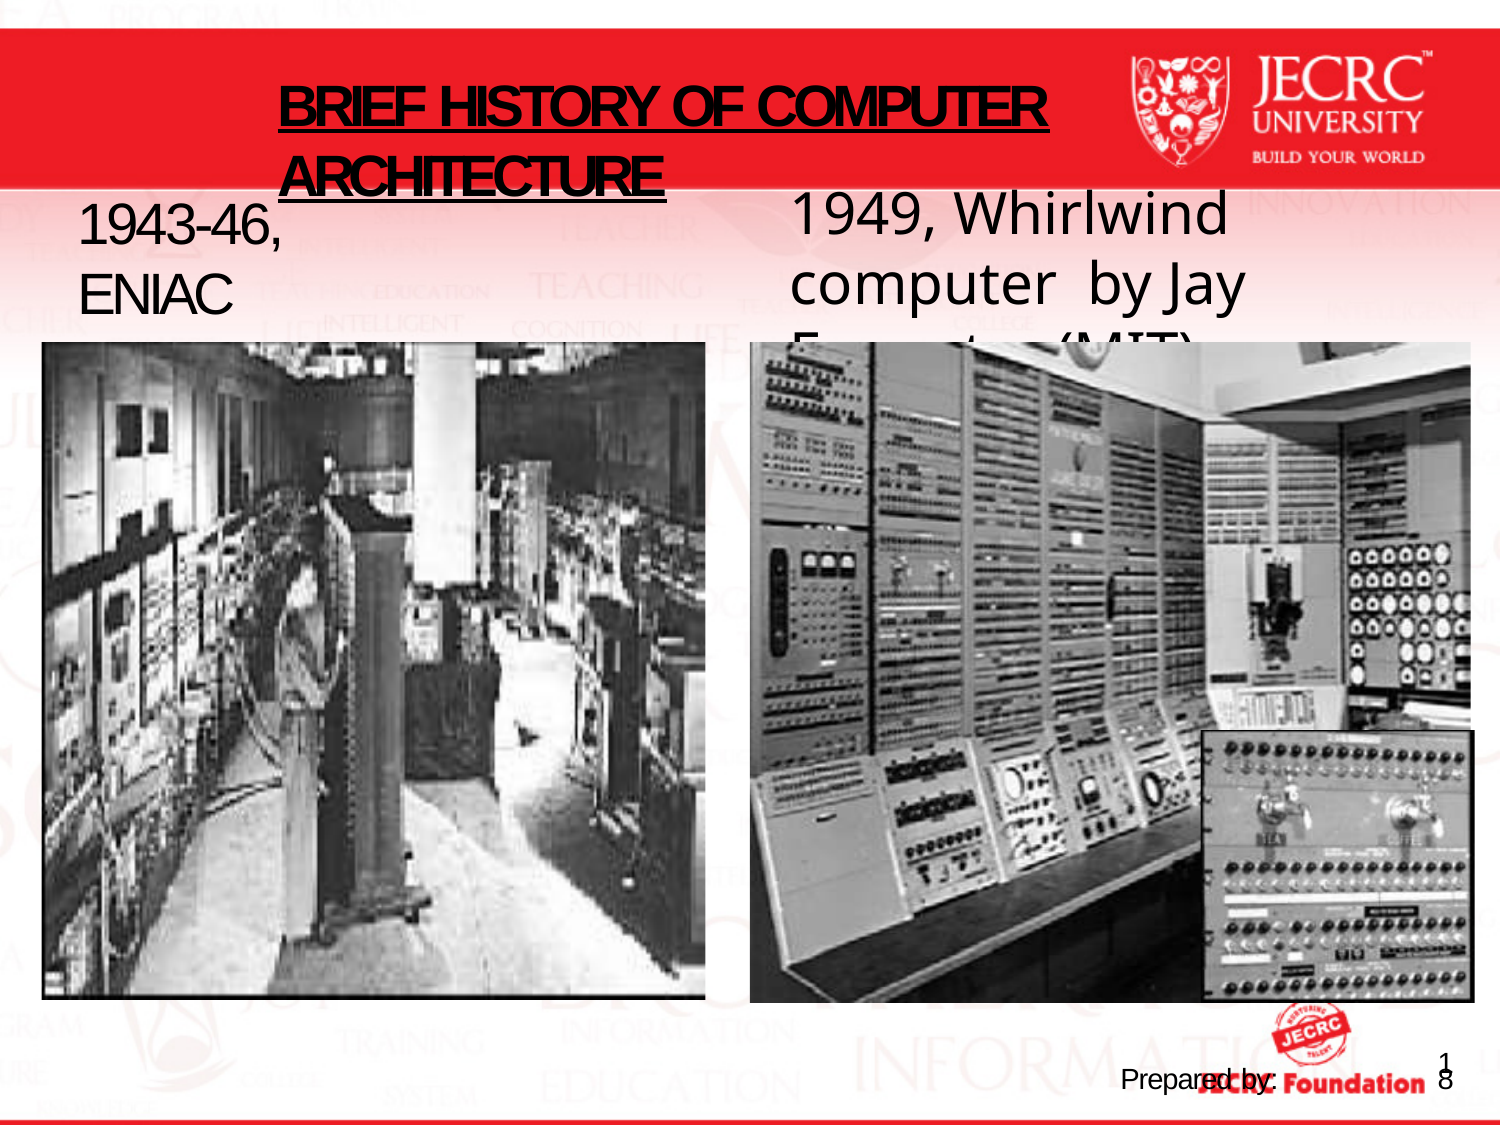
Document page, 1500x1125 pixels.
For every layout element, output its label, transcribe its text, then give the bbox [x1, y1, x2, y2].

text_box [41, 342, 706, 1000]
text_box 1949, Whirlwind computer by Jay Forrester (MIT) [788, 173, 1441, 342]
text_box BRIEF HISTORY OF COMPUTER ARCHITECTURE [275, 65, 1444, 208]
text_box [749, 342, 1471, 1003]
slide_number 18 [1418, 1051, 1479, 1112]
text_box 1943-46, ENIAC [75, 184, 450, 326]
text_box [1200, 730, 1475, 1003]
slide_number Prepared by: [1103, 1051, 1418, 1112]
picture [0, 0, 1500, 1125]
